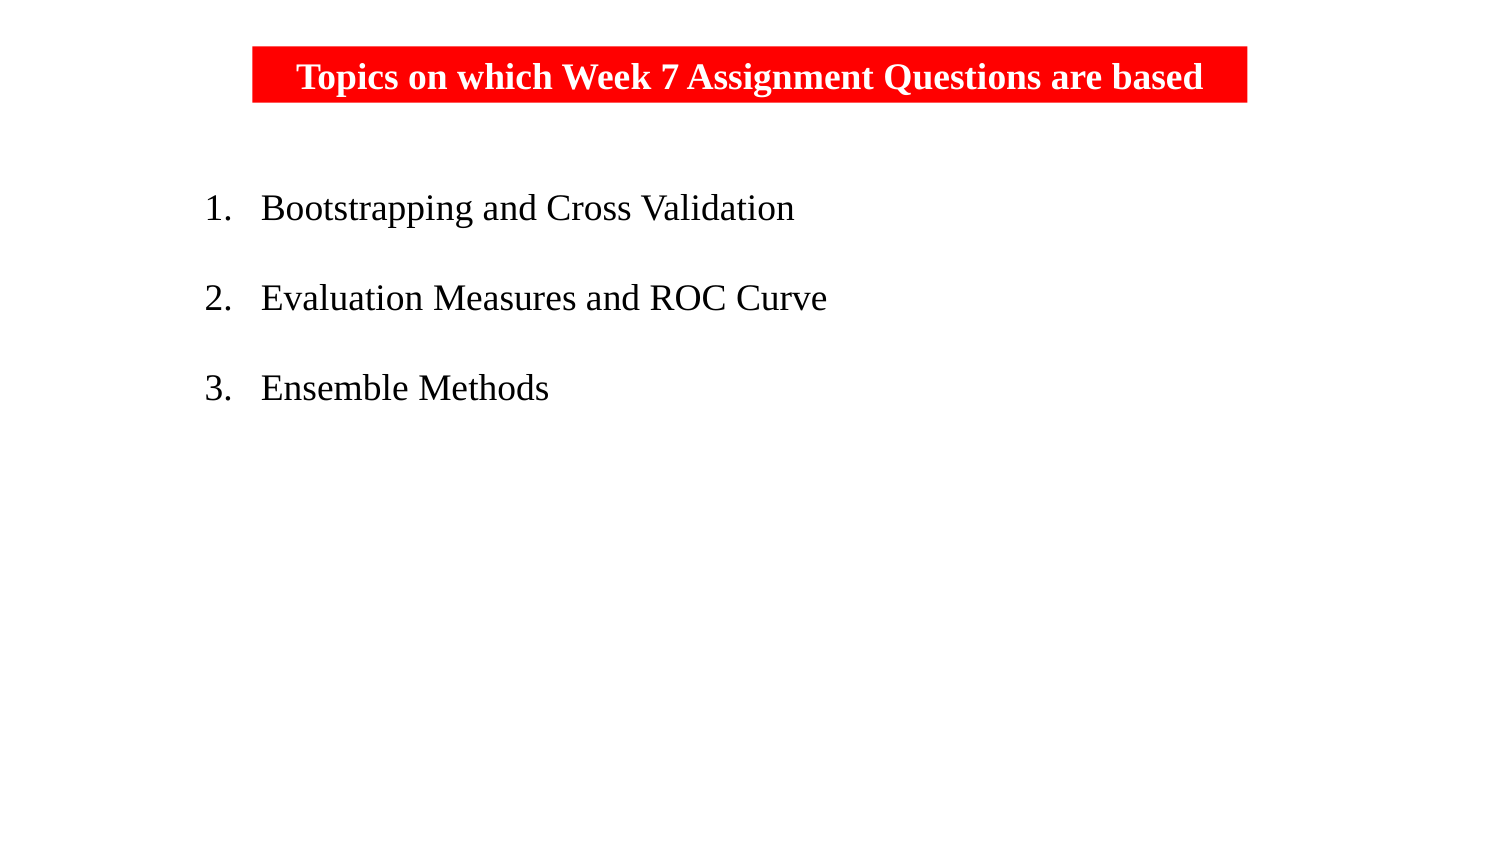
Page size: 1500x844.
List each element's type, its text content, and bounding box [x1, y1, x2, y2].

text_box Bootstrapping and Cross Validation Evaluation Measures and ROC Curve Ensemble Methods [193, 177, 1374, 414]
text_box Topics on which Week 7 Assignment Questions are based [252, 46, 1248, 103]
